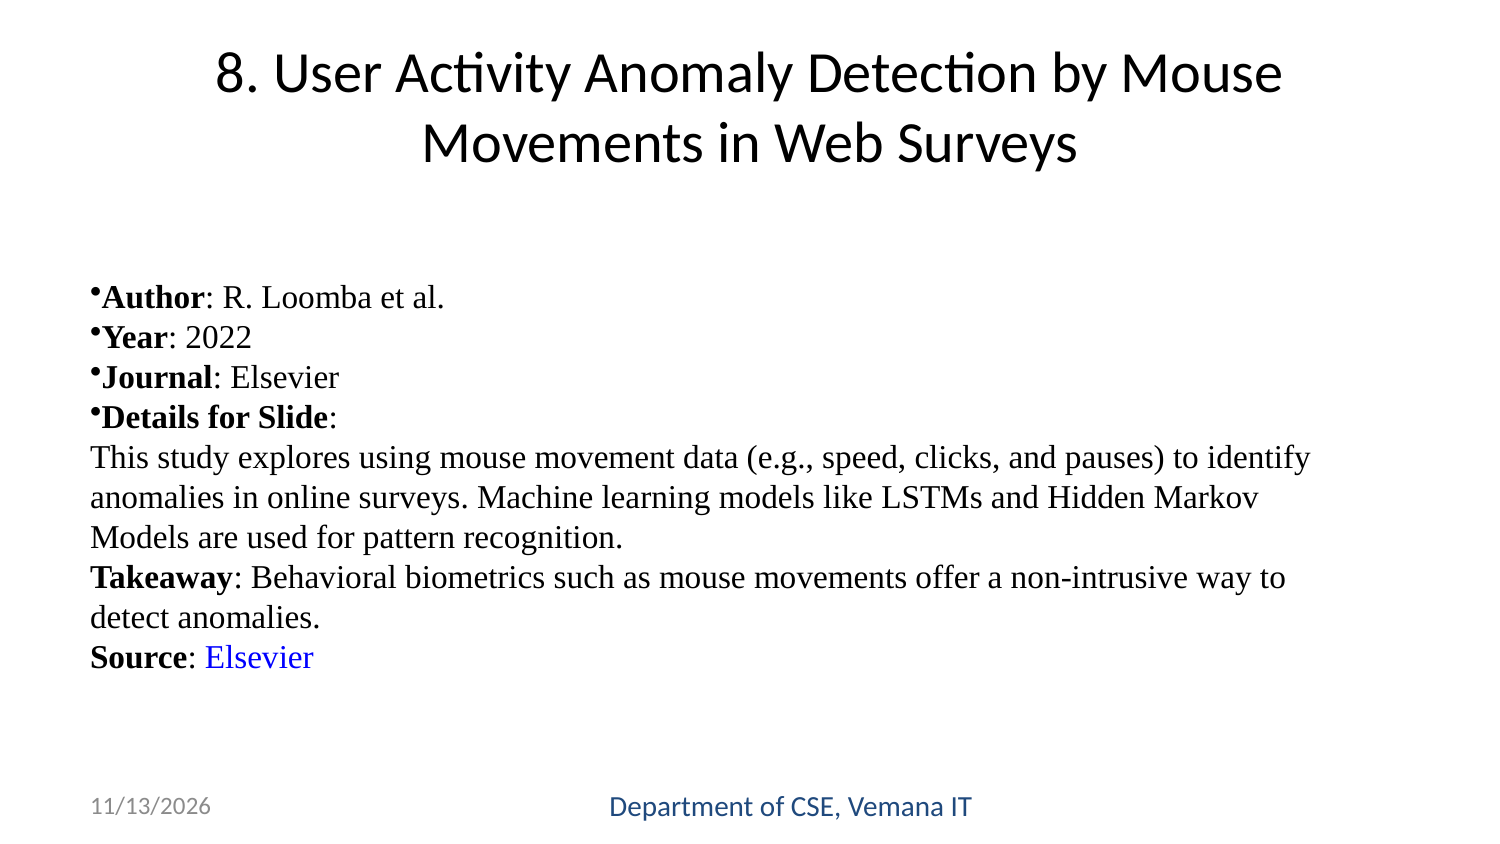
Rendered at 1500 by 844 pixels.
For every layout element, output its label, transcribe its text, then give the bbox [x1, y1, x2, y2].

title 8. User Activity Anomaly Detection by Mouse Movements in Web Surveys [75, 33, 1425, 175]
list Author: R. Loomba et al. Year: 2022 Journal: Elsevier Details for Slide: This study explores using mouse movement data (e.g., speed, clicks, and pauses) to identify anomalies in online surveys. Machine learning models like LSTMs and Hidden Markov Models are used for pattern recognition. Takeaway: Behavioral biometrics such as mouse movements offer a non-intrusive way to detect anomalies. Source: Elsevier [75, 230, 1375, 721]
footer Department of CSE, Vemana IT [512, 782, 988, 827]
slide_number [75, 782, 425, 827]
